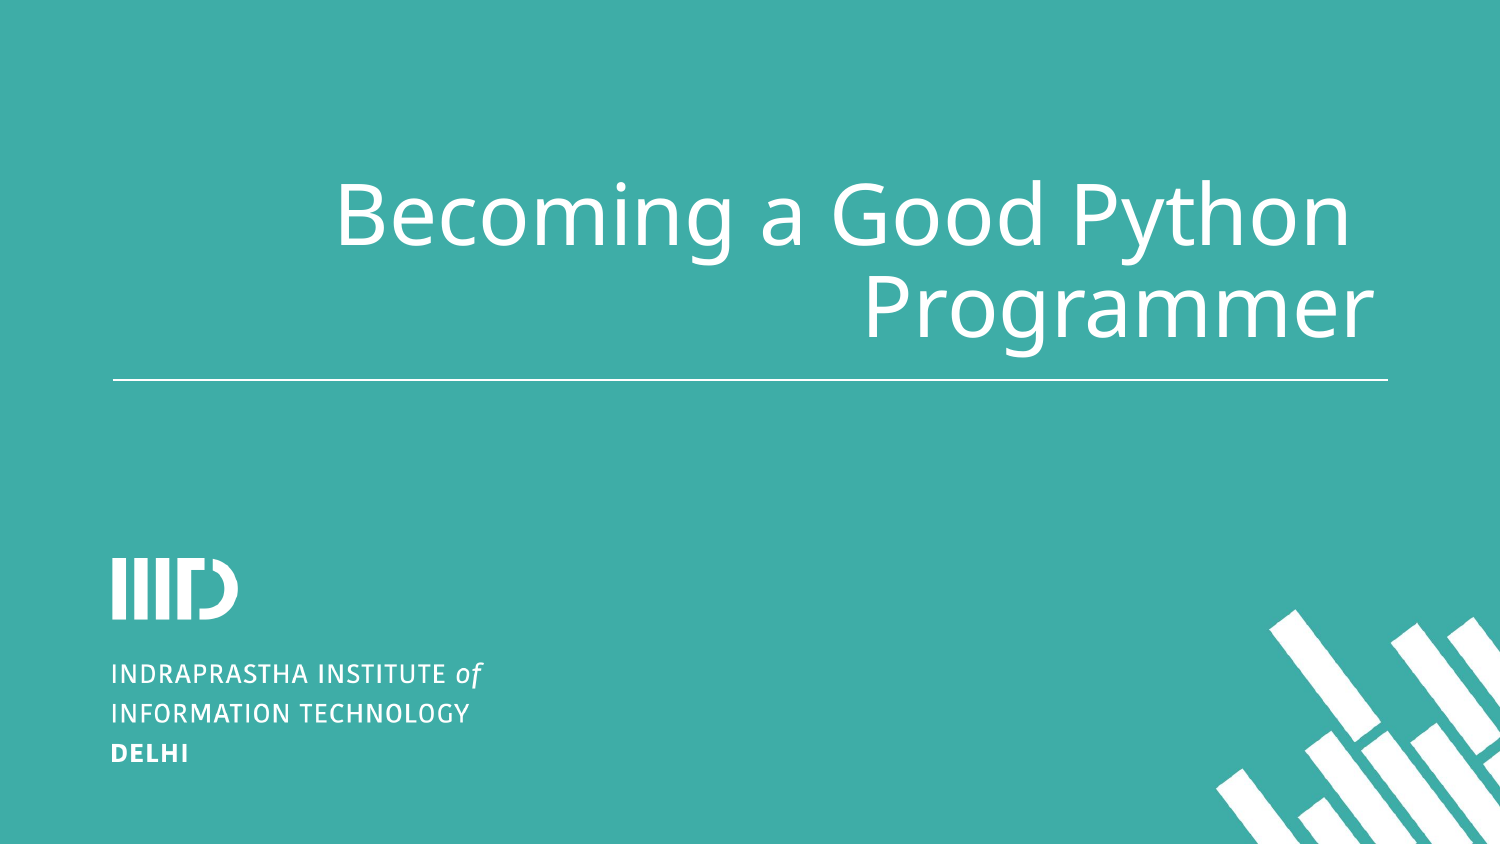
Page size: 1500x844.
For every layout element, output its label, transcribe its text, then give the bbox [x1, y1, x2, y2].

picture [1195, 584, 1500, 844]
title Becoming a Good Python Programmer [187, 130, 1388, 362]
picture [112, 557, 484, 762]
